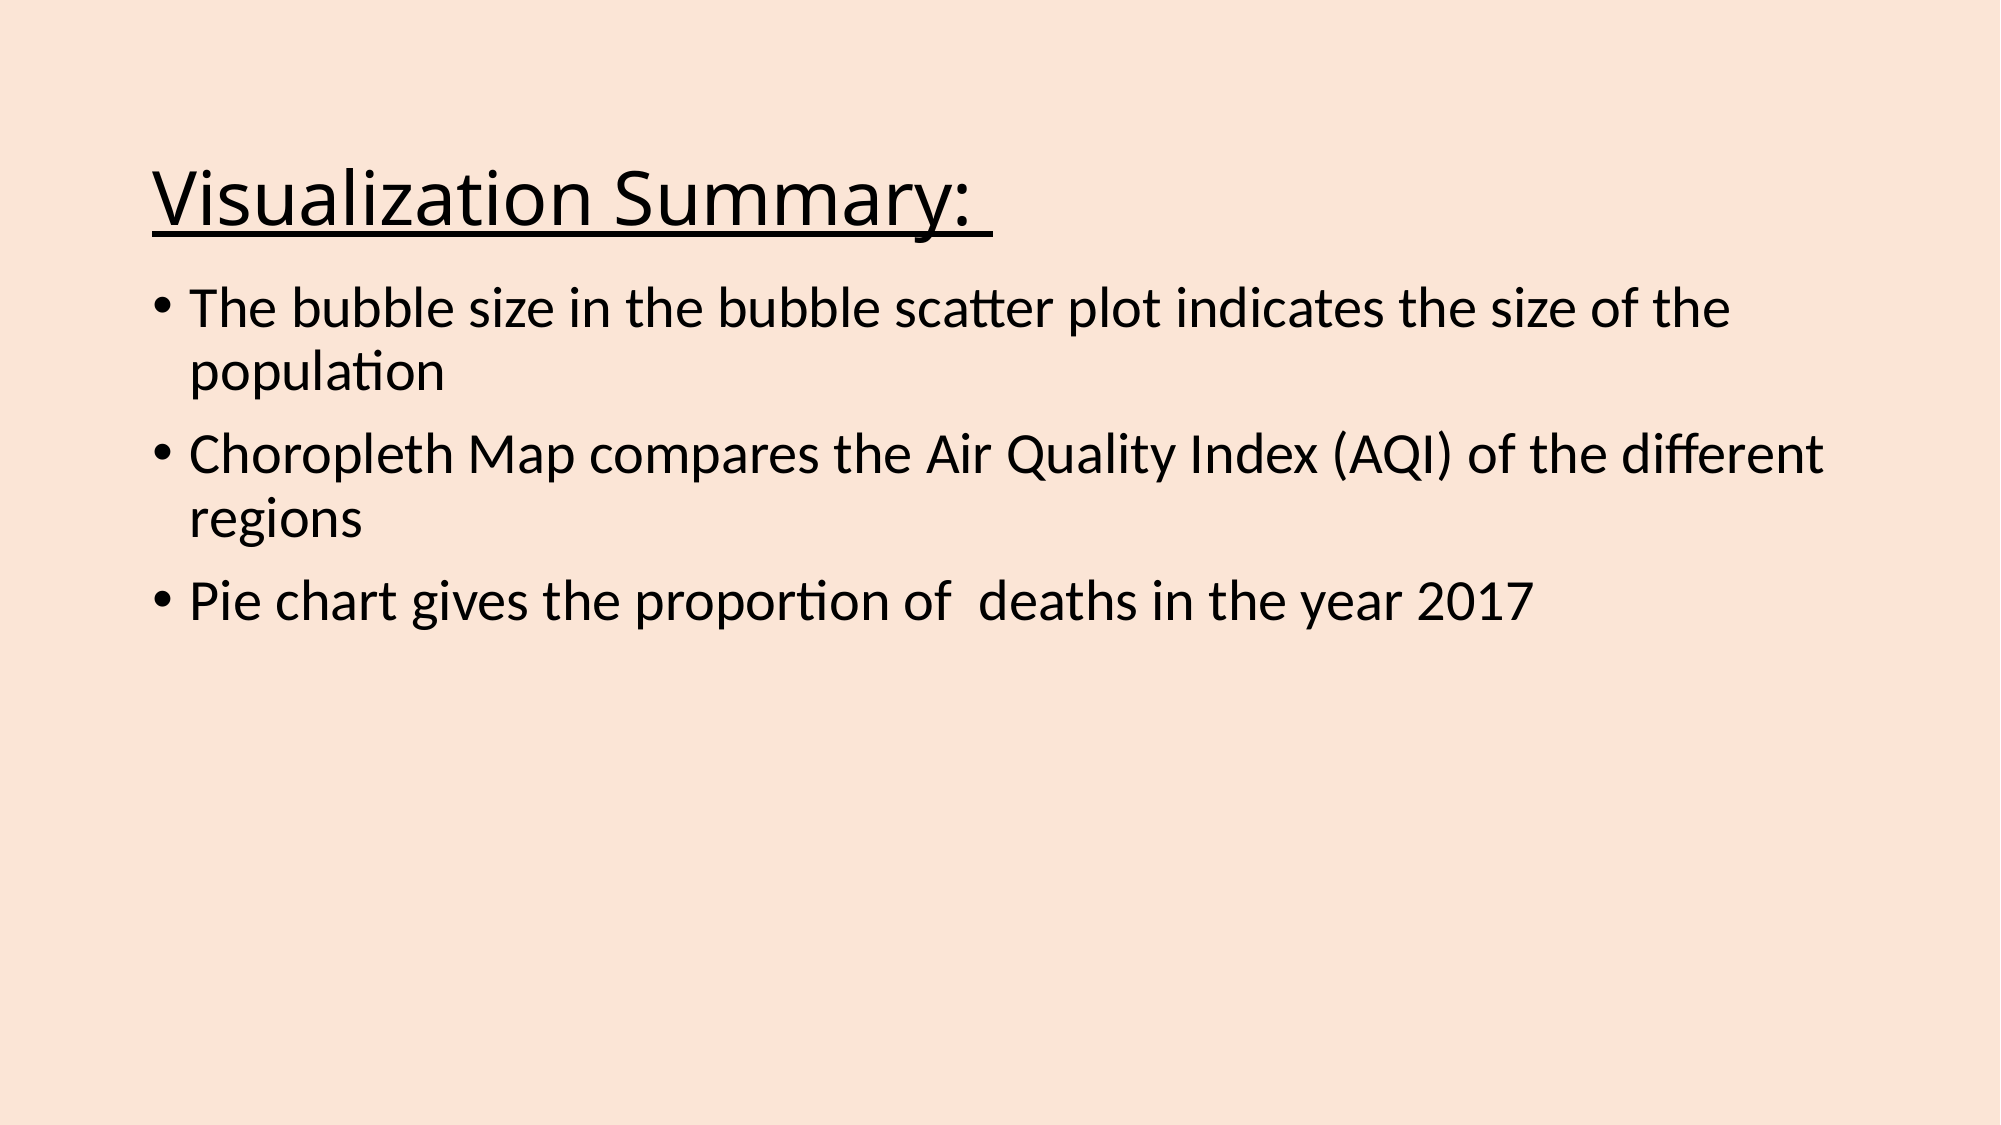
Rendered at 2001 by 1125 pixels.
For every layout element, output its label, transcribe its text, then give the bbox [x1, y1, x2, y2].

title Visualization Summary: [137, 133, 1863, 269]
list The bubble size in the bubble scatter plot indicates the size of the population Choropleth Map compares the Air Quality Index (AQI) of the different regions Pie chart gives the proportion of deaths in the year 2017 [137, 269, 1932, 1100]
